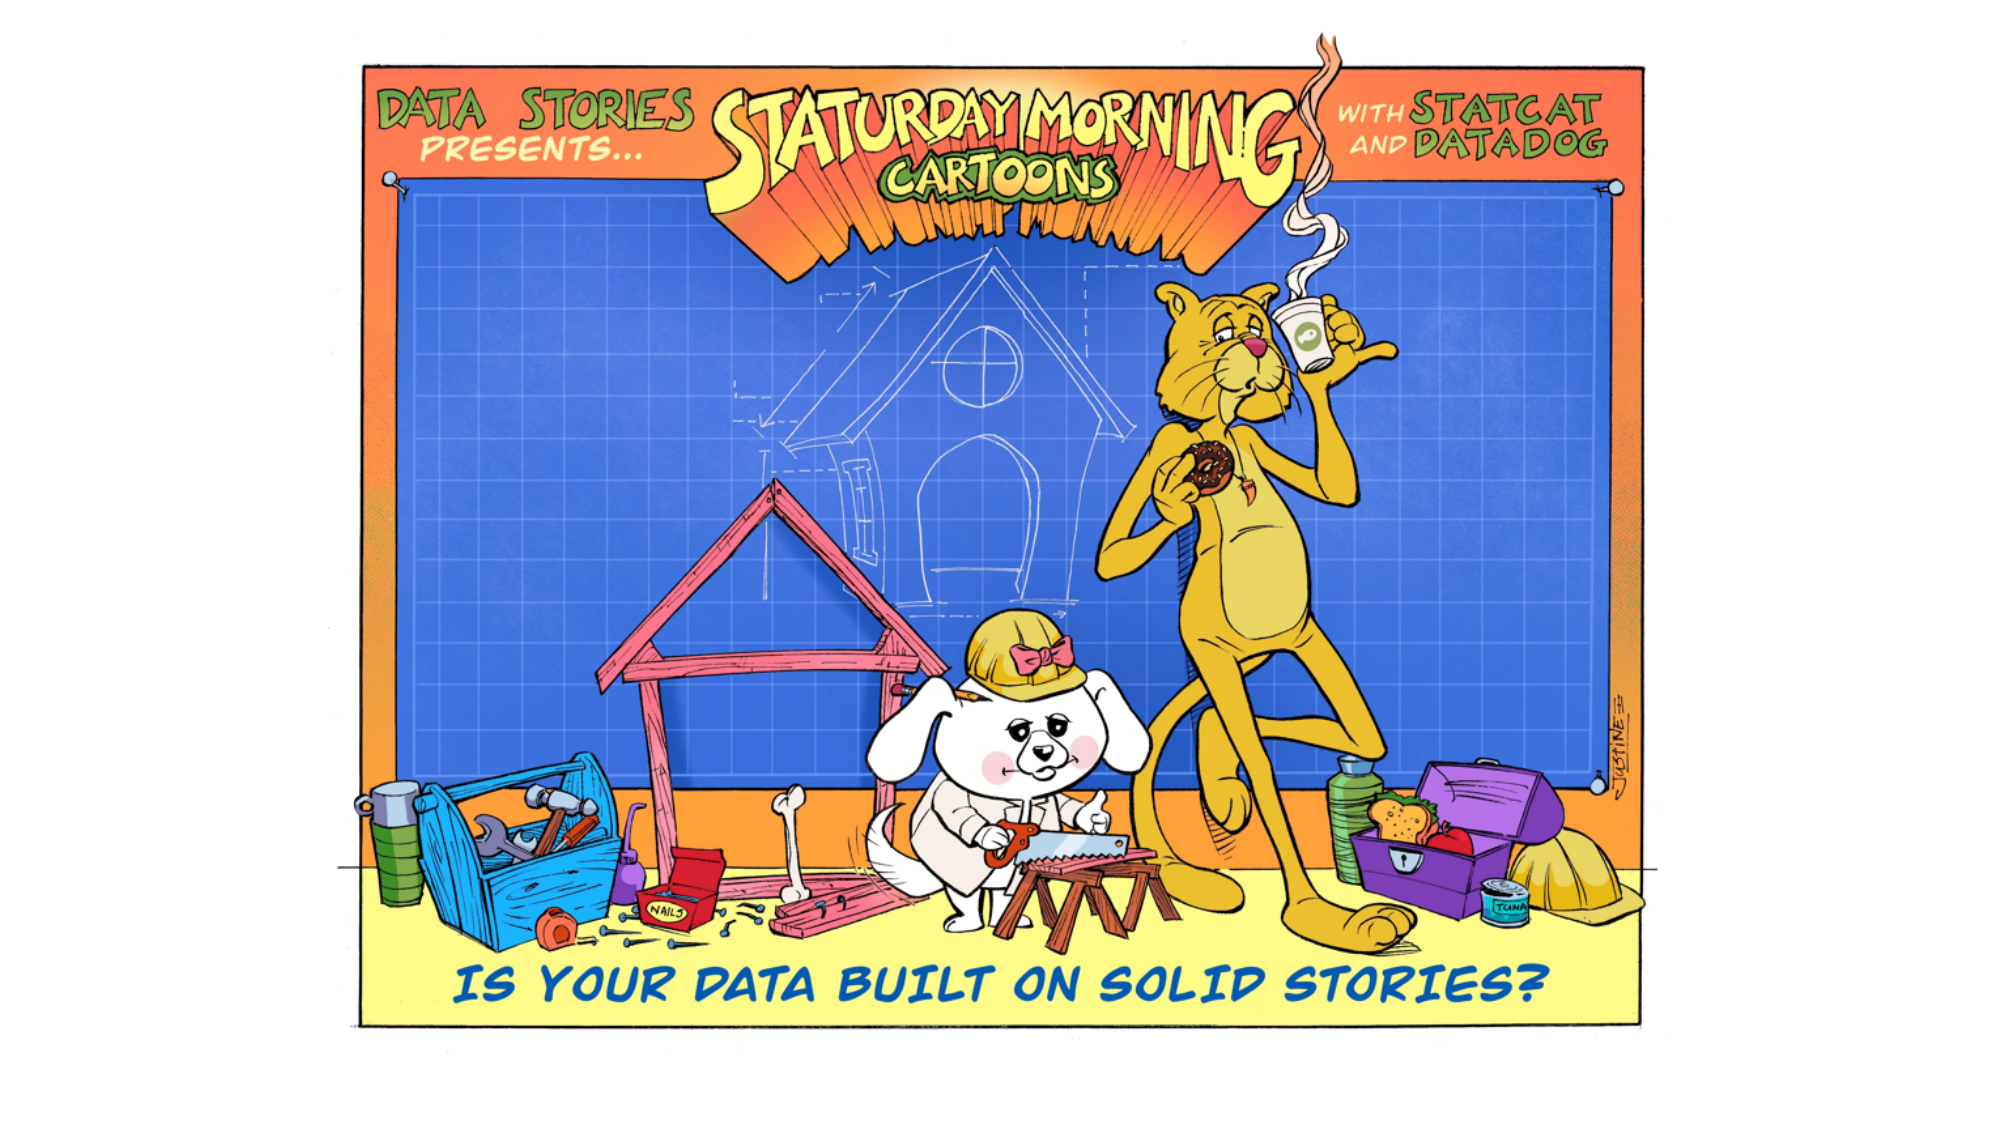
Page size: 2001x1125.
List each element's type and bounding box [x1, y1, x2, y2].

picture [328, 30, 1672, 1052]
